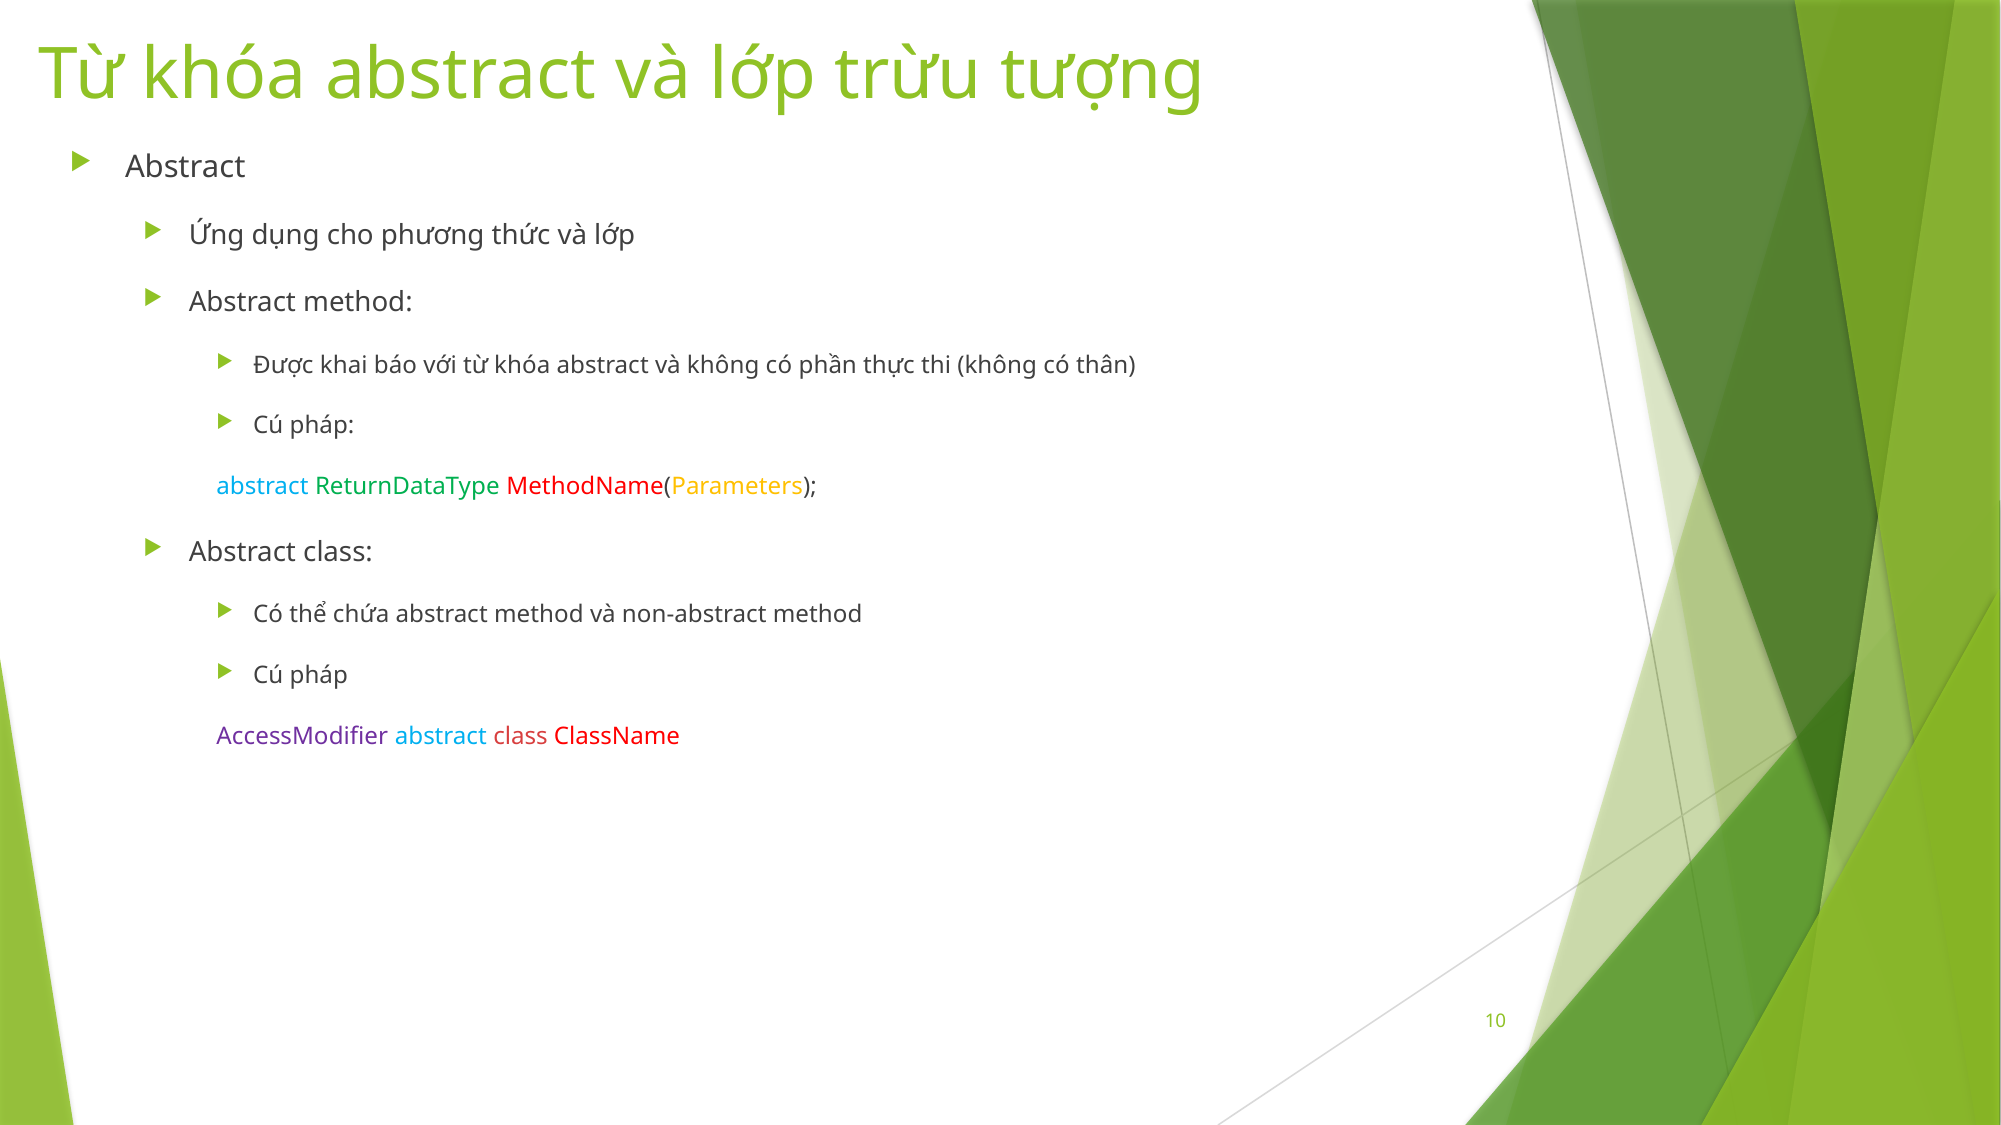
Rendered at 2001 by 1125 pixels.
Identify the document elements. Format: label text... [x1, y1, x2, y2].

list Abstract Ứng dụng cho phương thức và lớp Abstract method: Được khai báo với từ khóa abstract và không có phần thực thi (không có thân) Cú pháp: abstract ReturnDataType MethodName(Parameters); Abstract class: Có thể chứa abstract method và non-abstract method Cú pháp AccessModifier abstract class ClassName [55, 120, 1466, 757]
title Từ khóa abstract và lớp trừu tượng [23, 19, 1424, 120]
slide_number 10 [1409, 991, 1522, 1051]
